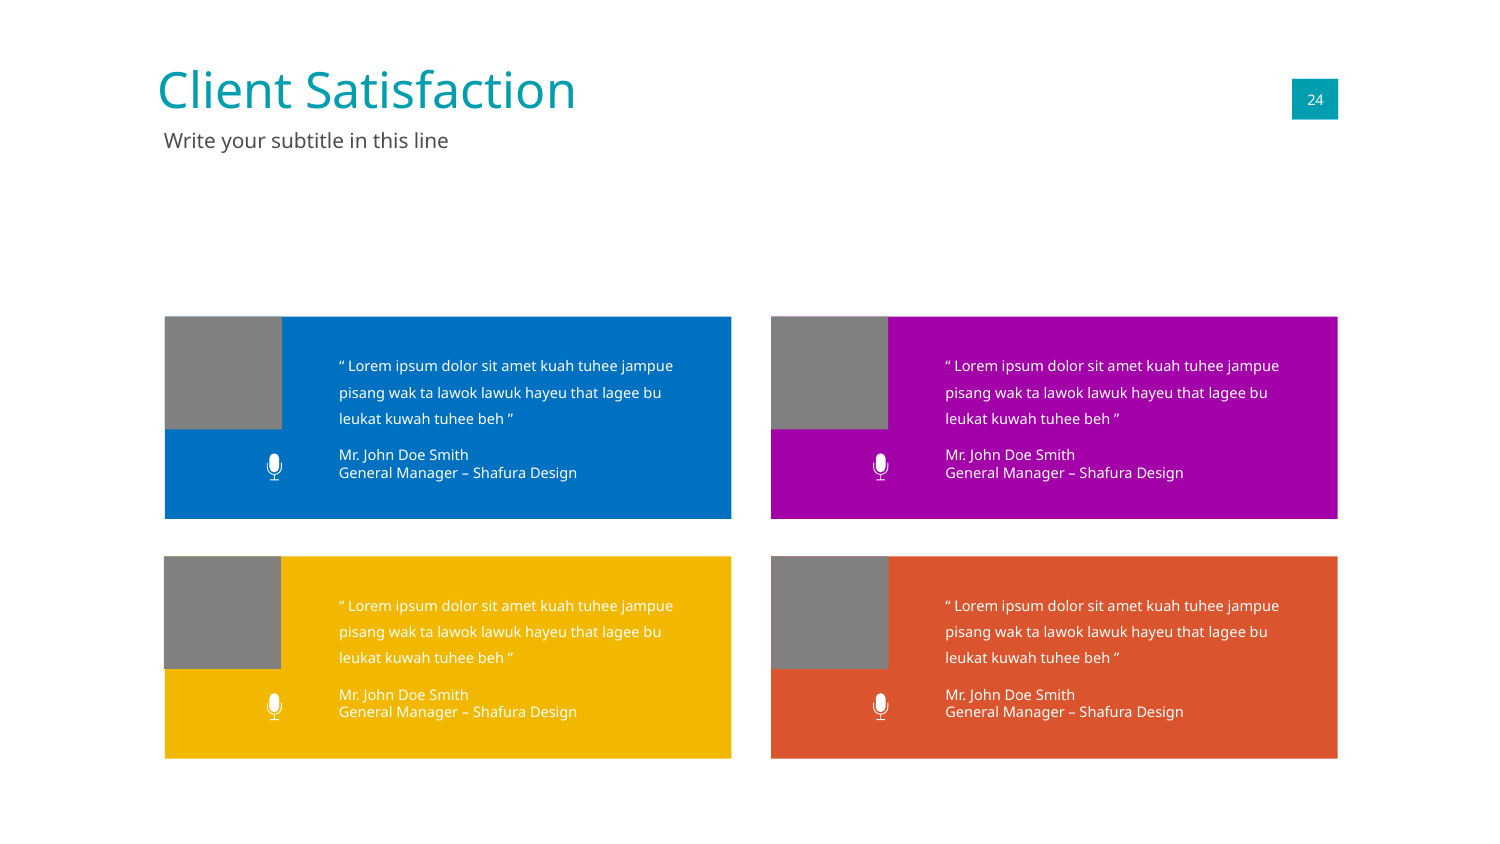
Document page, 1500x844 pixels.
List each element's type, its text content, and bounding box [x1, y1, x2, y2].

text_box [872, 351, 1305, 488]
text_box Client Satisfaction [157, 58, 872, 134]
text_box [164, 316, 732, 520]
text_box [770, 316, 1338, 520]
text_box [1292, 78, 1339, 120]
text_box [163, 556, 732, 760]
text_box Write your subtitle in this line [163, 127, 1200, 162]
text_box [266, 351, 698, 488]
text_box 24 [1307, 90, 1324, 108]
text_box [266, 591, 698, 728]
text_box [770, 556, 1338, 760]
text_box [872, 591, 1305, 728]
